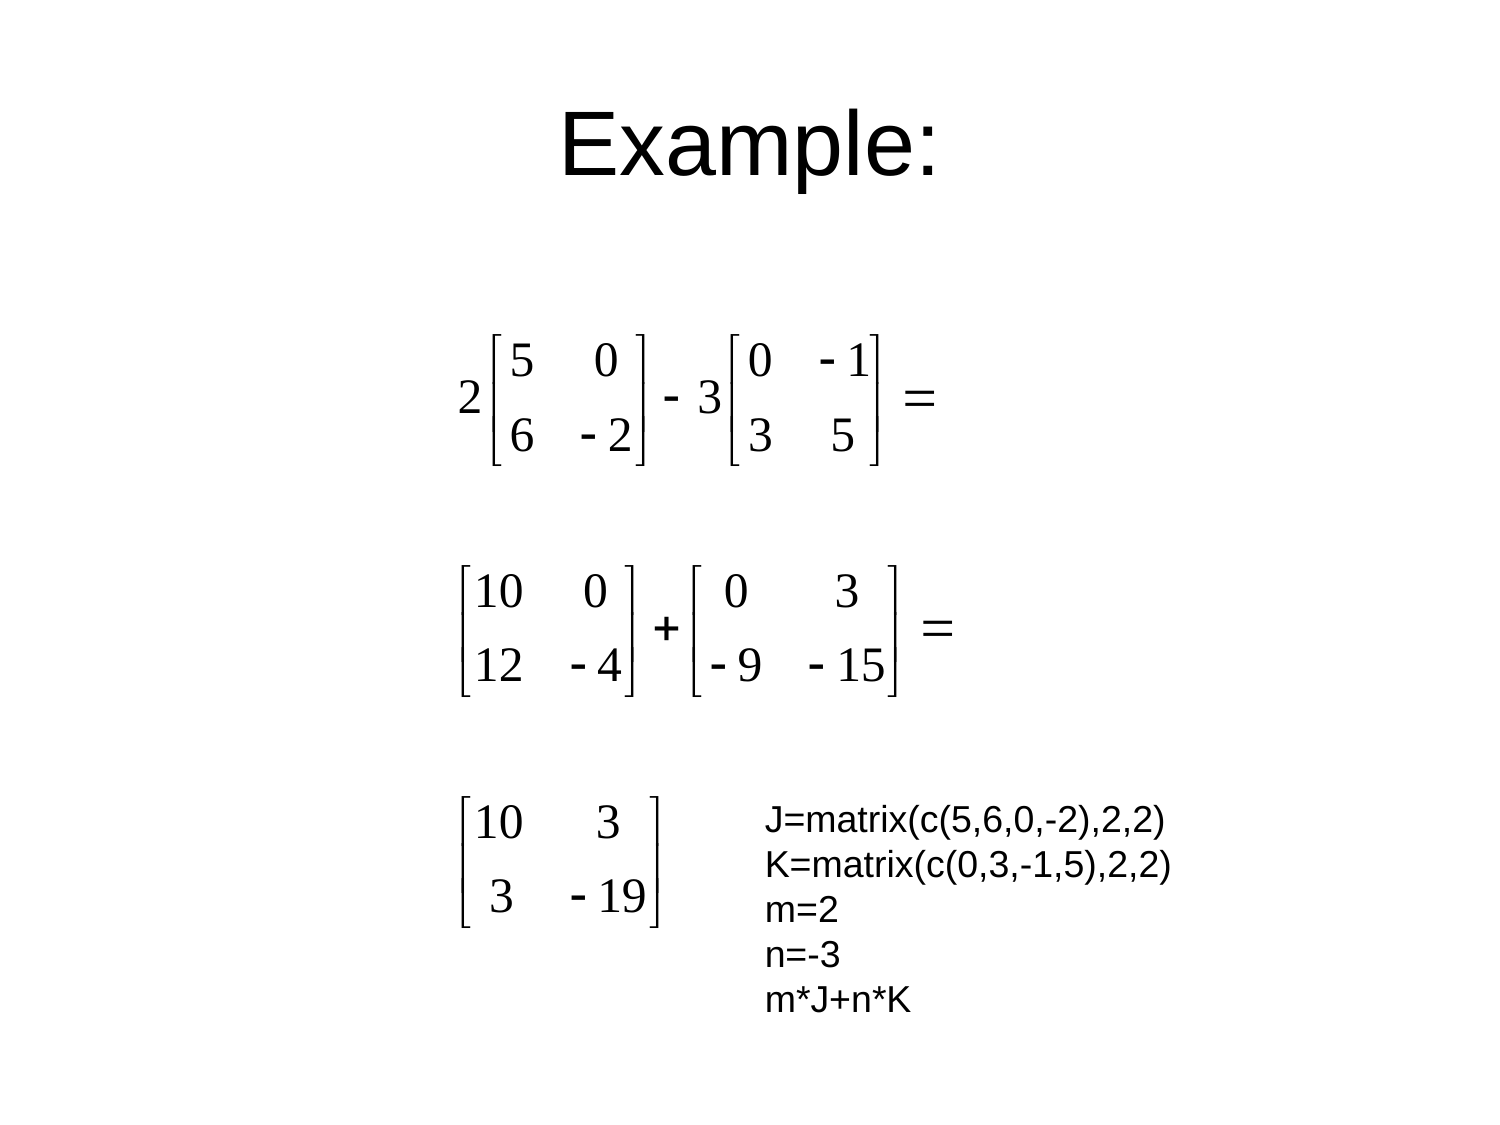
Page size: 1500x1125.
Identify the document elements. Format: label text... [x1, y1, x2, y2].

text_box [449, 325, 955, 938]
text_box J=matrix(c(5,6,0,-2),2,2) K=matrix(c(0,3,-1,5),2,2) m=2 n=-3 m*J+n*K [749, 787, 1500, 1028]
title Example: [75, 45, 1425, 233]
